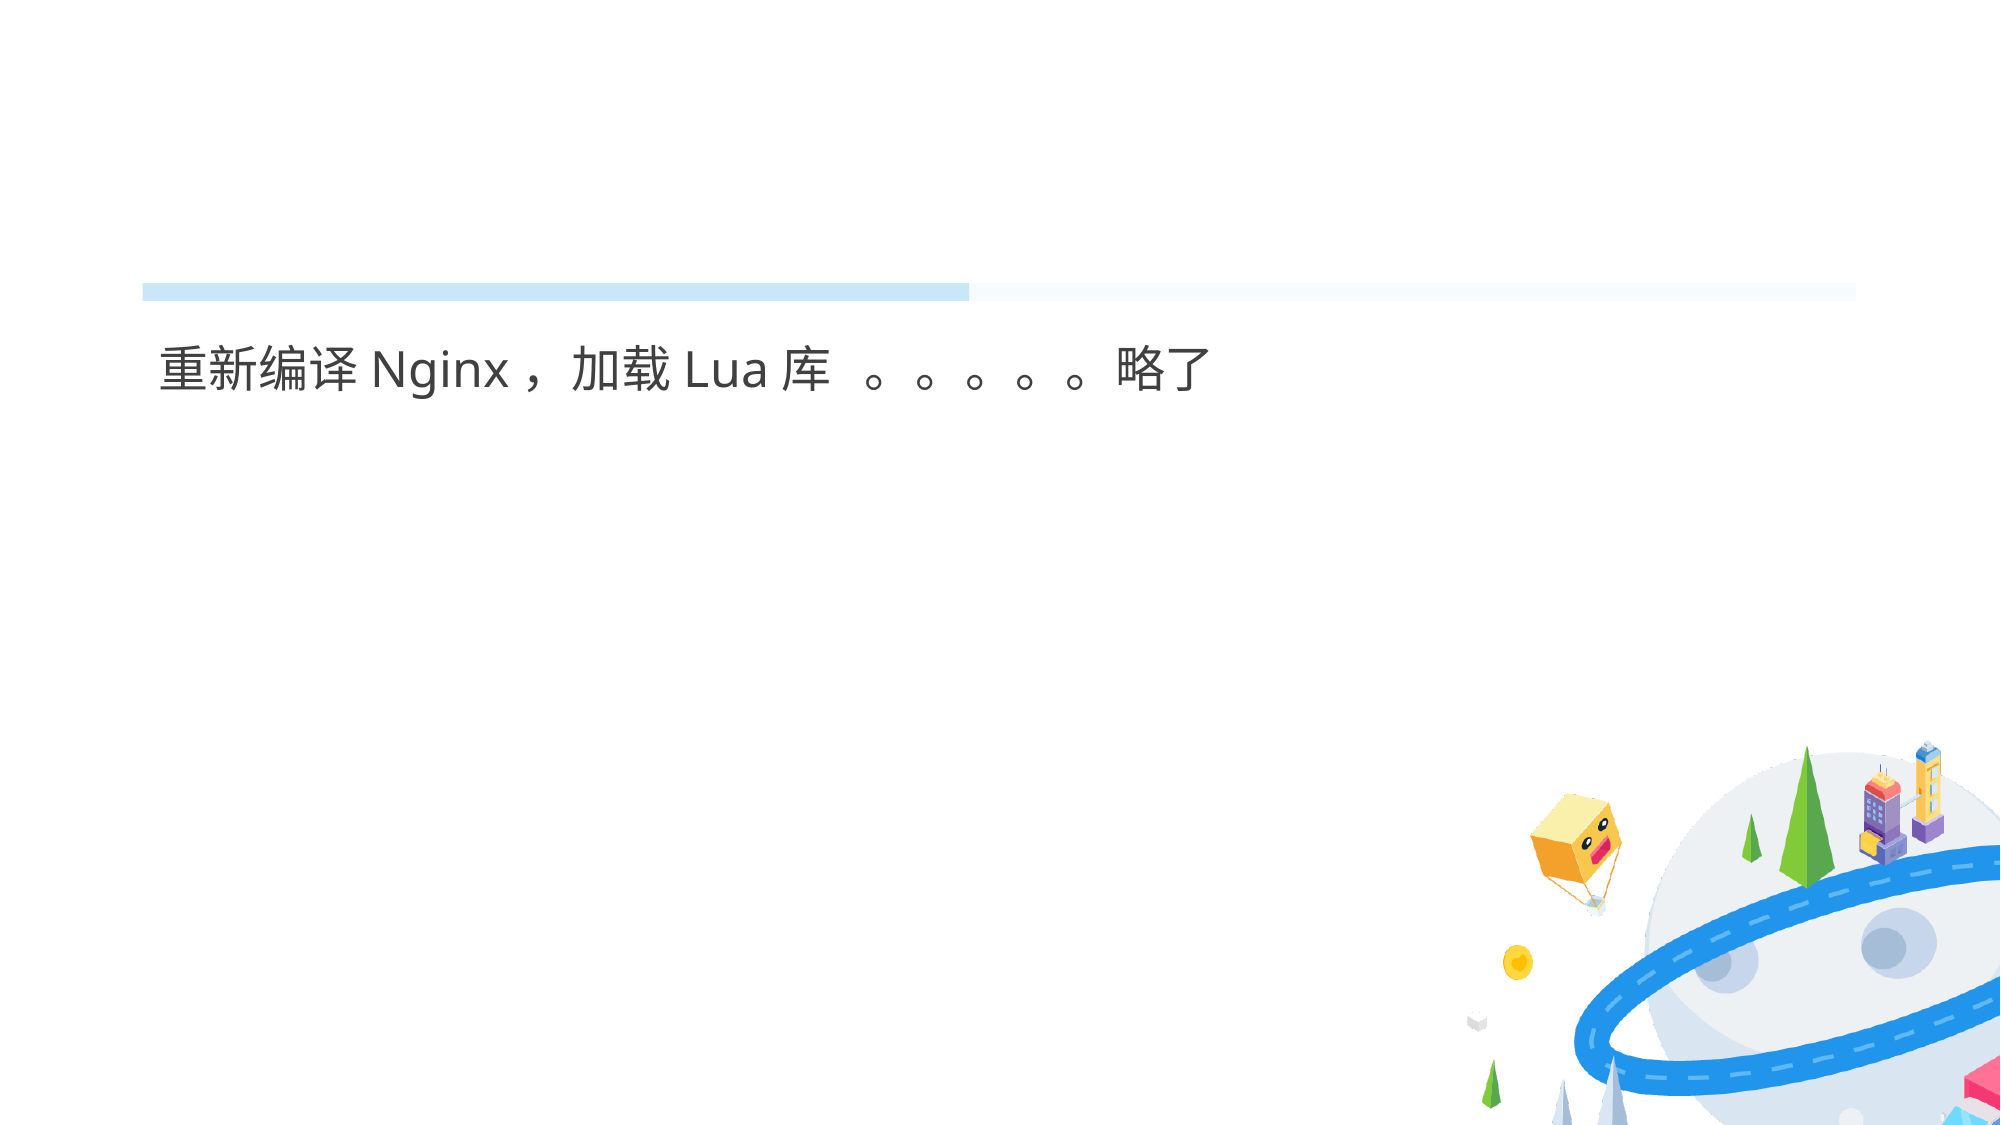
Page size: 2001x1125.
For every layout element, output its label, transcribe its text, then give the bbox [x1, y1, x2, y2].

picture [1467, 740, 2000, 1125]
list 重新编译Nginx，加载Lua库 。。。。。略了 [143, 318, 1857, 1013]
